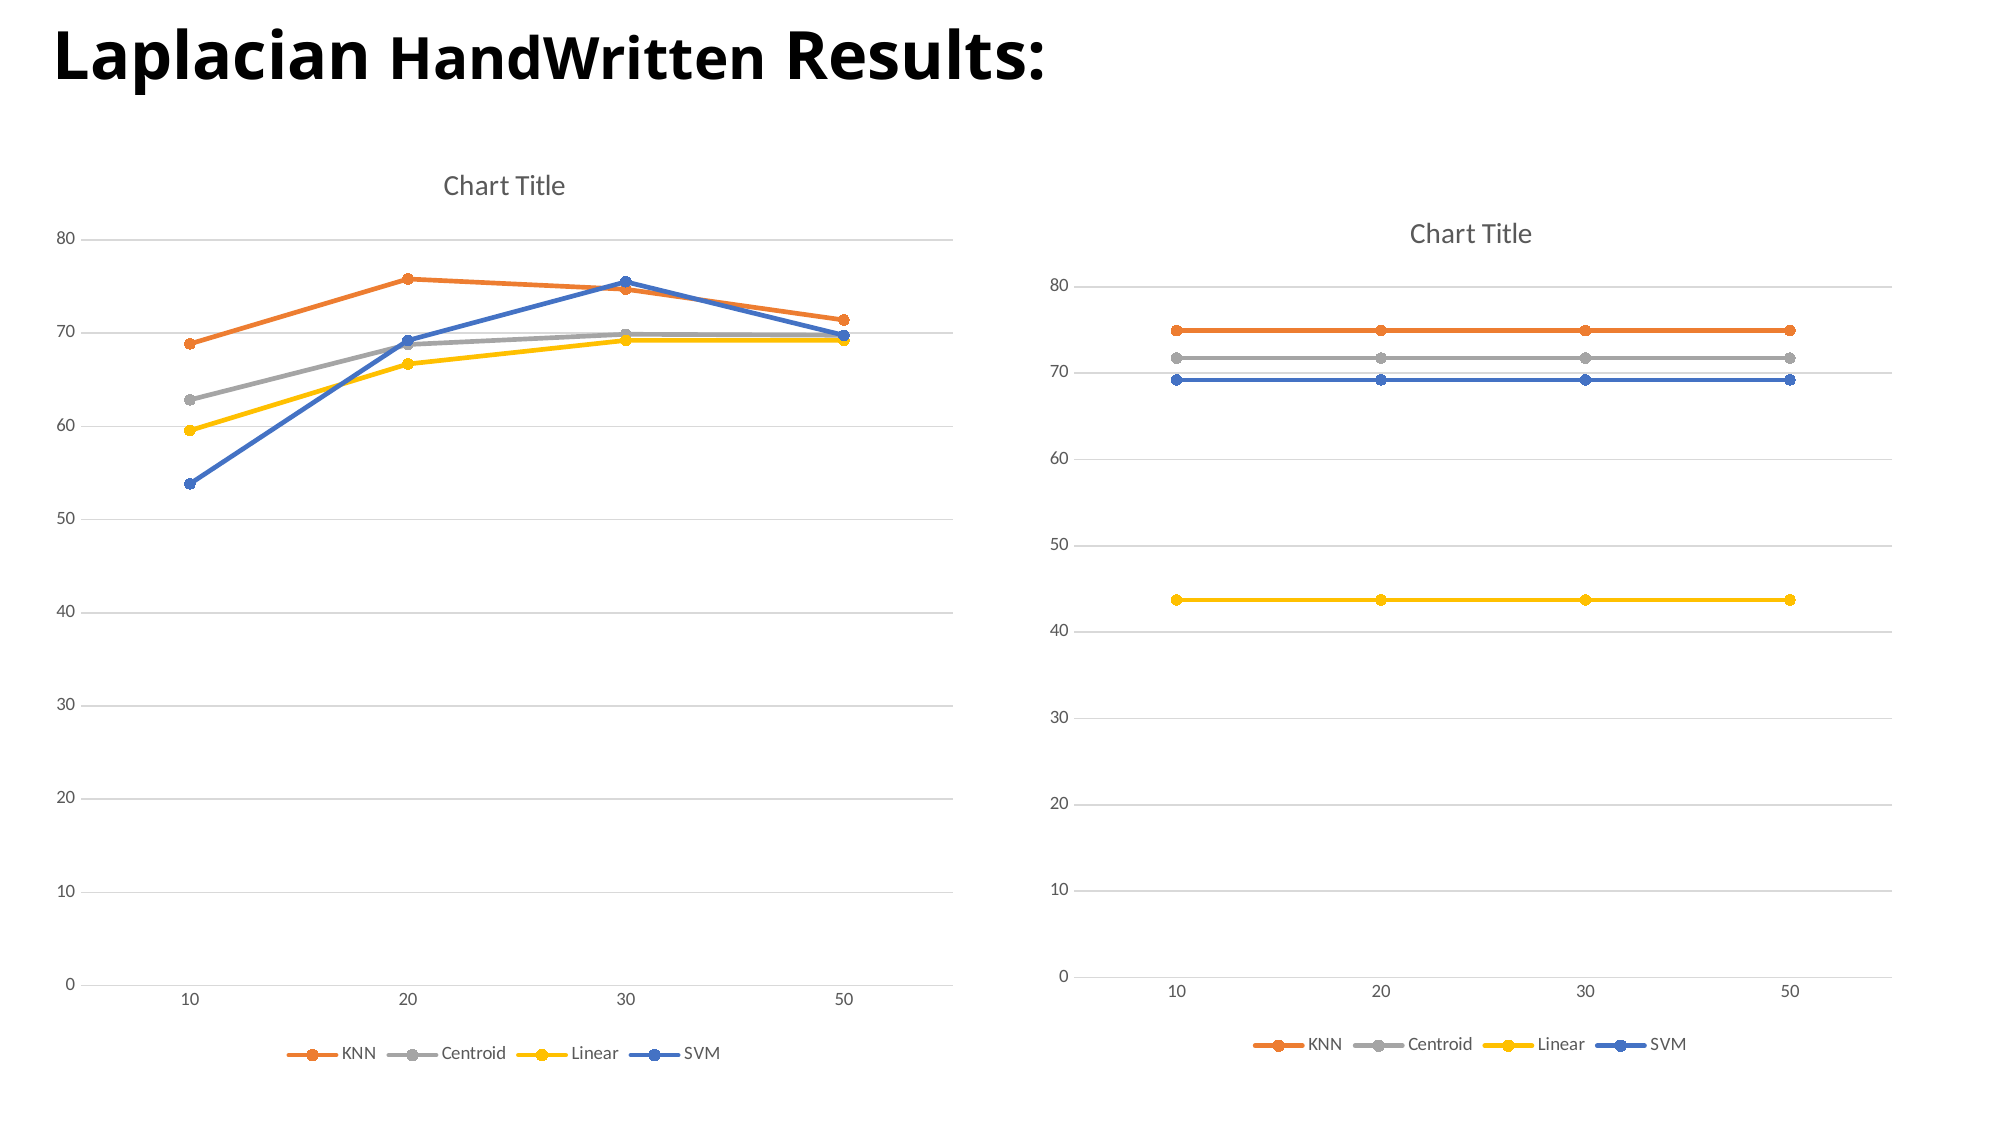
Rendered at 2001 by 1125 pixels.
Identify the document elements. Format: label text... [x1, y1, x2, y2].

title Laplacian HandWritten Results: [37, 0, 1763, 139]
chart [37, 138, 972, 1071]
chart [1032, 187, 1910, 1062]
